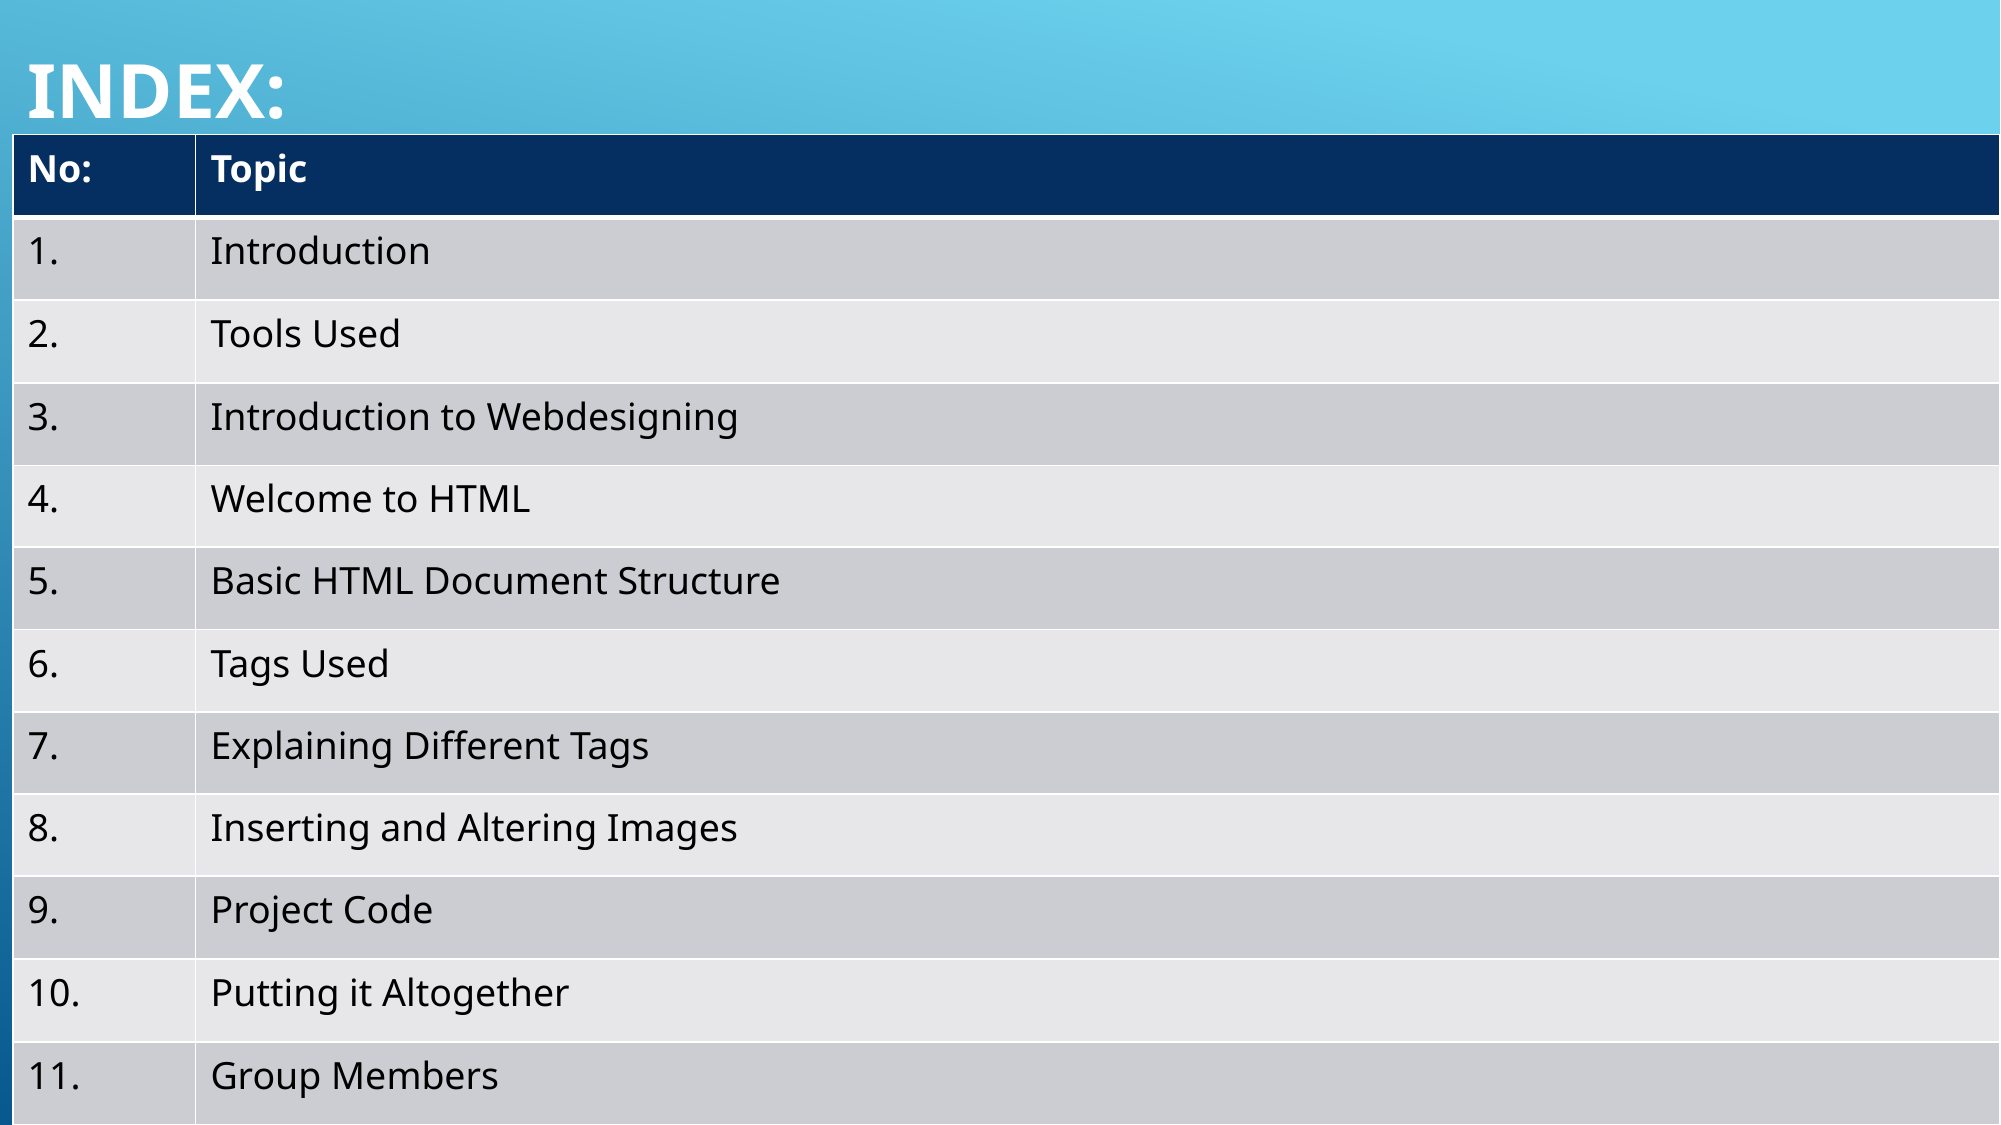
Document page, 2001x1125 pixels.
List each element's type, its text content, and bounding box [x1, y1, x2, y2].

table_header Topic [196, 135, 1999, 215]
table_cell Welcome to HTML [196, 466, 1999, 546]
table_cell 7. [14, 713, 195, 793]
table_cell Project Code [196, 877, 1999, 958]
title Index: [12, 16, 1383, 134]
table_cell Introduction to Webdesigning [196, 384, 1999, 465]
table_cell 4. [14, 466, 195, 546]
table_cell Tools Used [196, 301, 1999, 382]
table_cell Explaining Different Tags [196, 713, 1999, 793]
table_cell 6. [14, 630, 195, 711]
table_cell 2. [14, 301, 195, 382]
table_header No: [14, 135, 195, 215]
table_cell Putting it Altogether [196, 960, 1999, 1041]
table_cell 10. [14, 960, 195, 1041]
table_cell 5. [14, 548, 195, 629]
table_cell 9. [14, 877, 195, 958]
table_cell Inserting and Altering Images [196, 795, 1999, 875]
table_cell 8. [14, 795, 195, 875]
table_cell Introduction [196, 220, 1999, 299]
table_cell 11. [14, 1043, 195, 1124]
table_cell 1. [14, 220, 195, 299]
table_cell Basic HTML Document Structure [196, 548, 1999, 629]
table_cell 3. [14, 384, 195, 465]
table_cell Tags Used [196, 630, 1999, 711]
table_cell Group Members [196, 1043, 1999, 1124]
